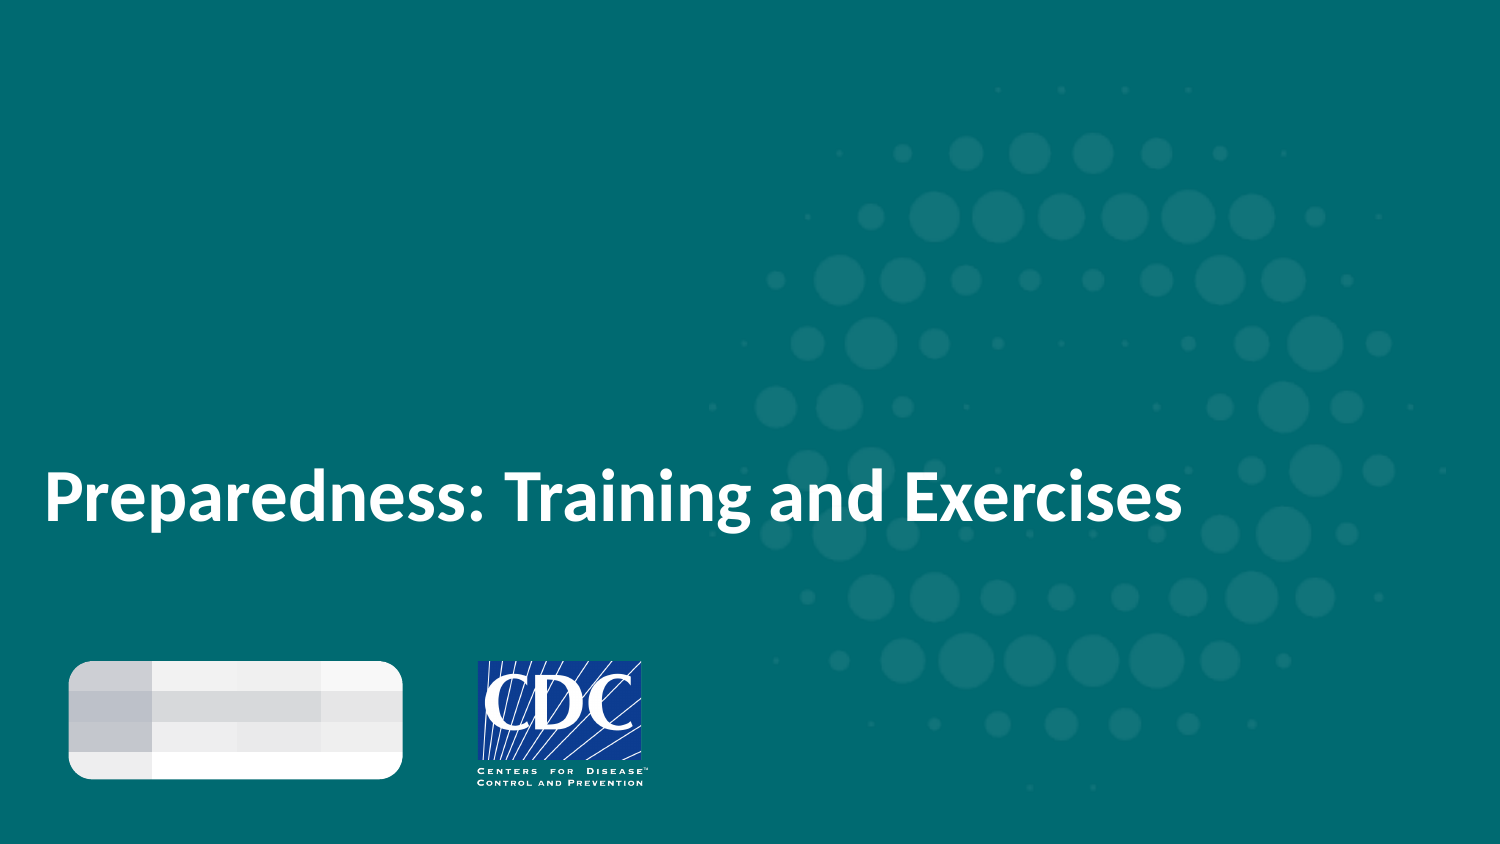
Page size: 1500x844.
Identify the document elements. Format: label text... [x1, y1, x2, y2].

picture [477, 762, 648, 786]
picture [477, 661, 642, 760]
picture [709, 82, 1446, 797]
title Preparedness: Training and Exercises [29, 400, 704, 544]
